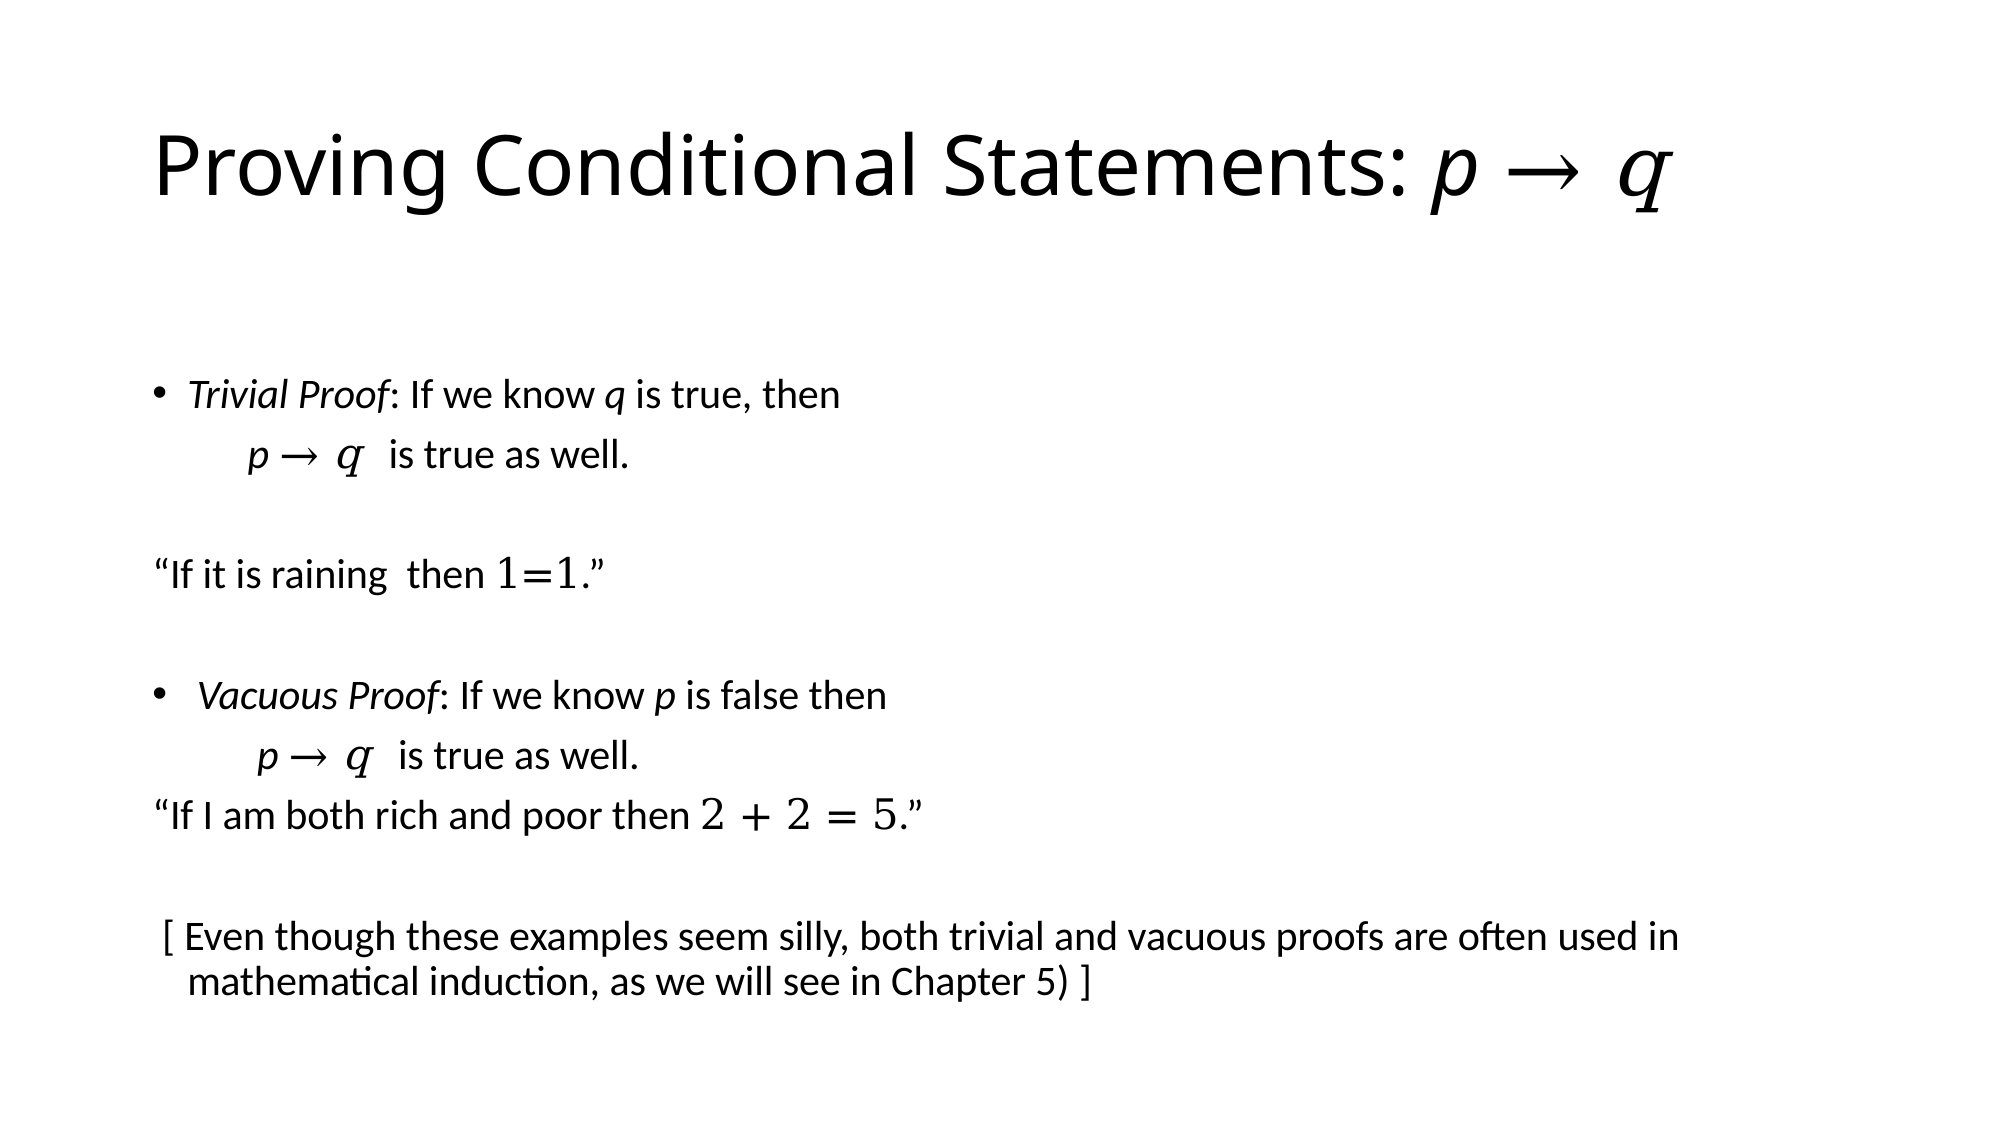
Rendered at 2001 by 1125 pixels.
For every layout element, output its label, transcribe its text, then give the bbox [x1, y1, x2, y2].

title Proving Conditional Statements: p → q [137, 59, 1863, 278]
list Trivial Proof: If we know q is true, then p → q is true as well. “If it is raining then 1=1.” Vacuous Proof: If we know p is false then p → q is true as well. “If I am both rich and poor then 2 + 2 = 5.” [ Even though these examples seem silly, both trivial and vacuous proofs are often used in mathematical induction, as we will see in Chapter 5) ] [137, 299, 1863, 1014]
